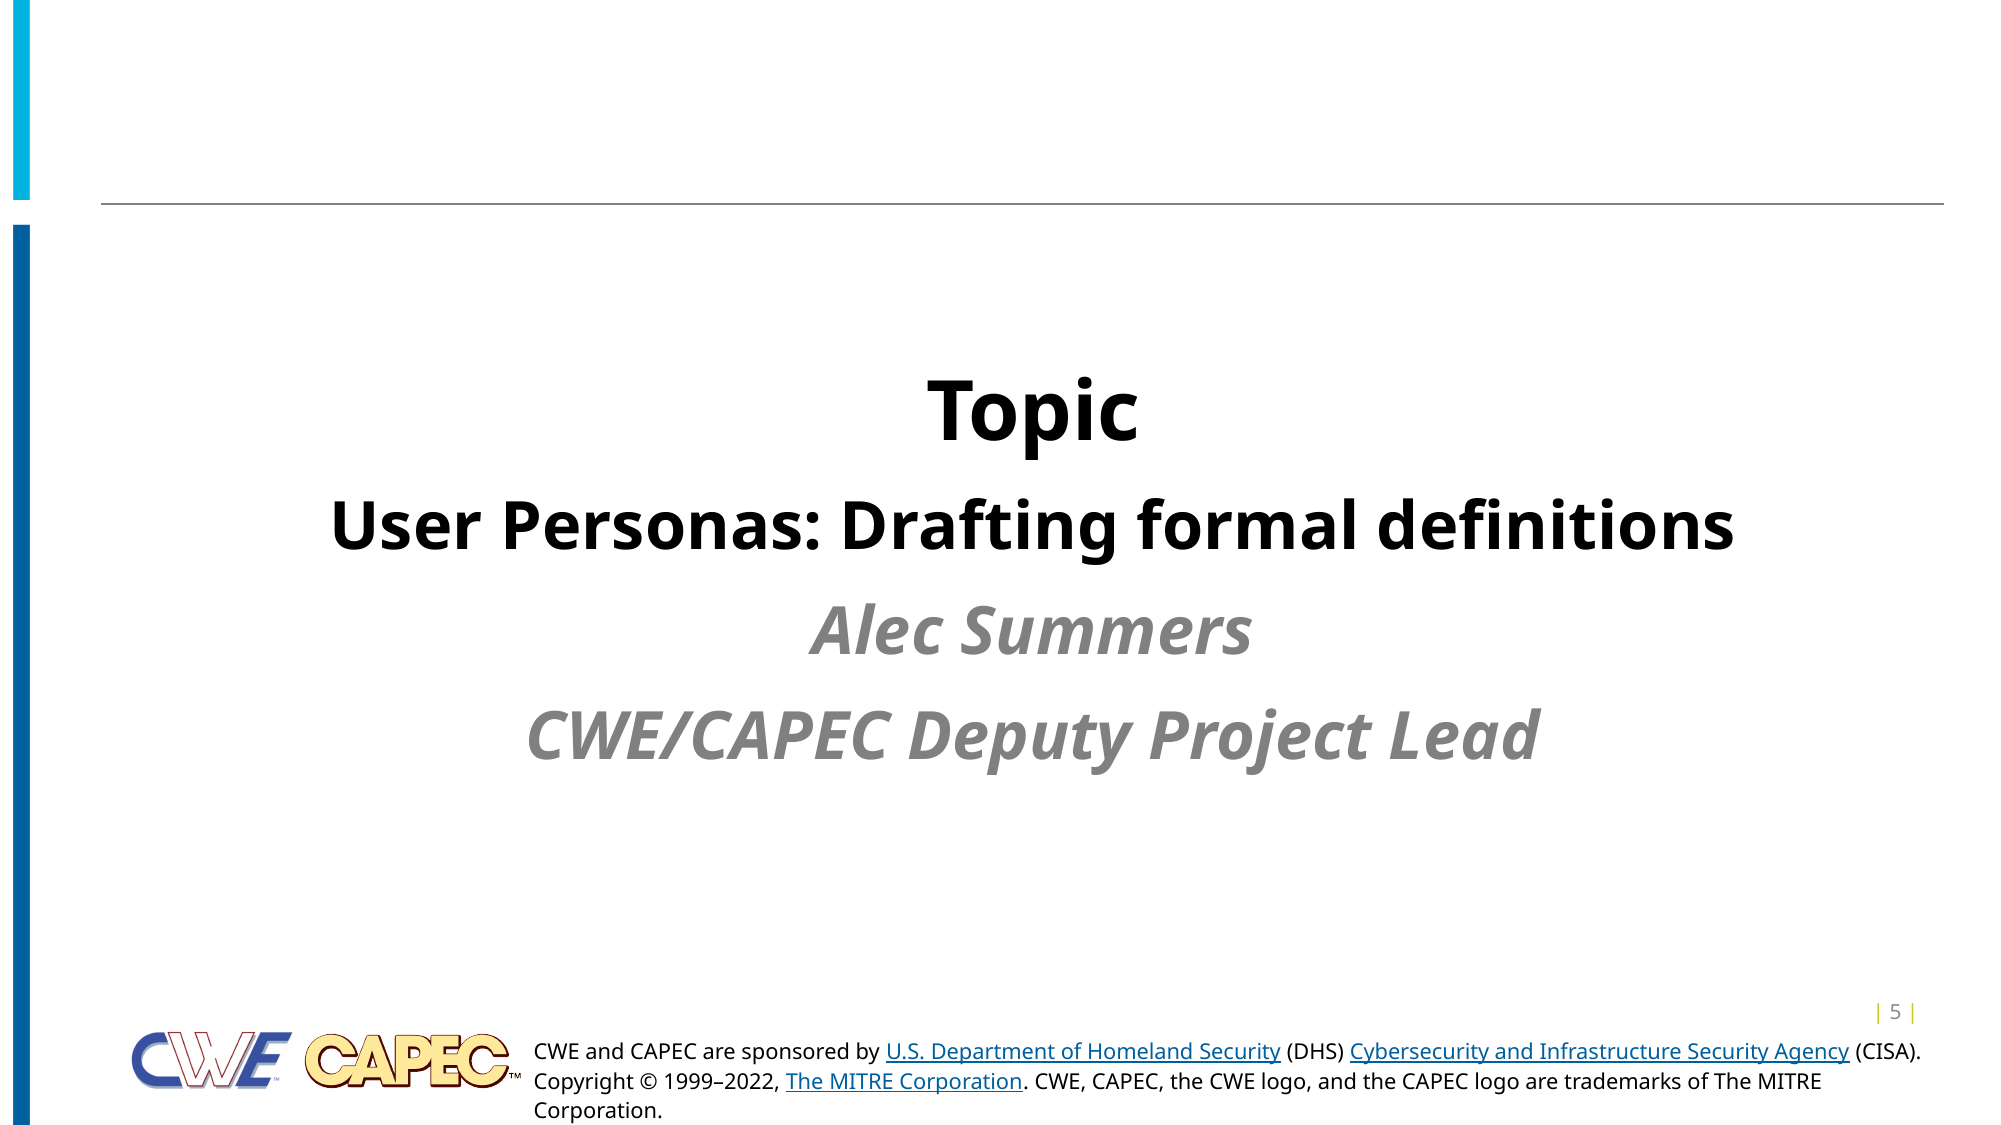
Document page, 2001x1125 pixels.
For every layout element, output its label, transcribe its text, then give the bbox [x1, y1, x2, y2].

list Topic User Personas: Drafting formal definitions Alec Summers CWE/CAPEC Deputy Project Lead [133, 237, 1934, 991]
picture [130, 1021, 527, 1099]
slide_number | 5 | [1824, 1004, 1934, 1035]
